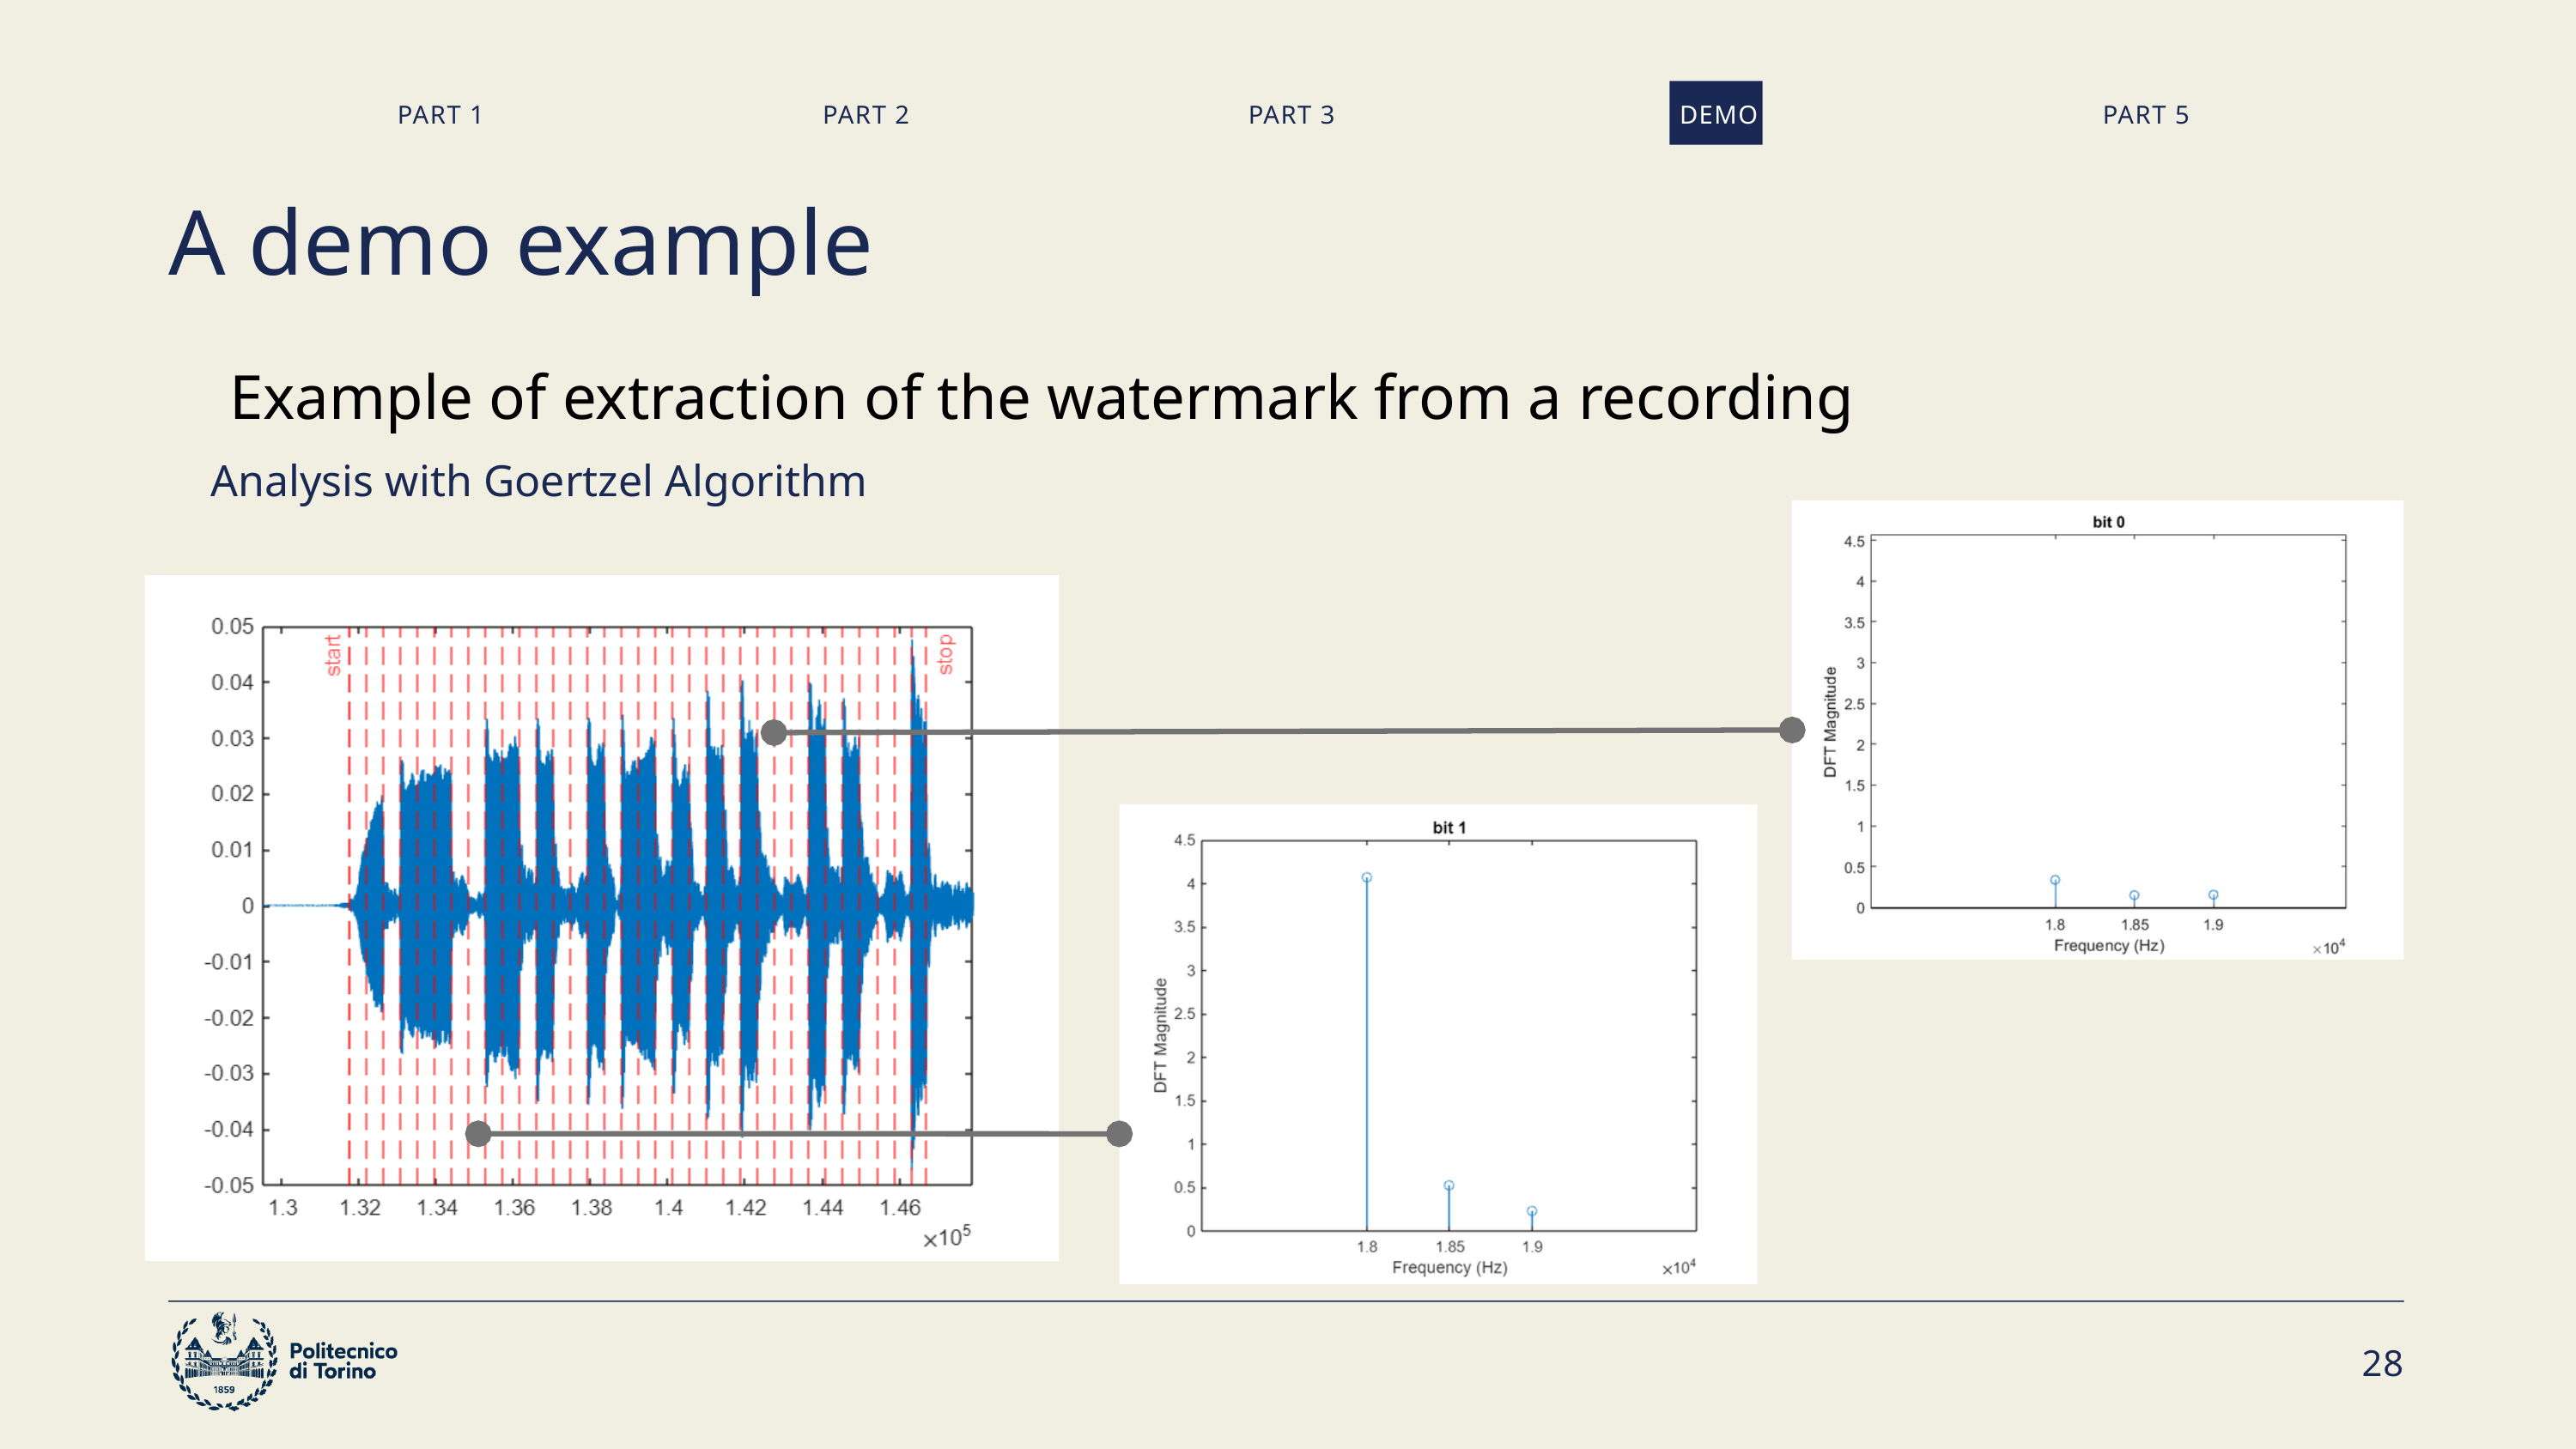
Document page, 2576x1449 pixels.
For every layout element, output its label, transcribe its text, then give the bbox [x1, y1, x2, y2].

text_box [168, 1310, 400, 1413]
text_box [1669, 81, 1763, 145]
text_box Example of extraction of the watermark from a recording [167, 346, 1918, 432]
text_box [469, 1125, 1128, 1143]
text_box PART 1 [397, 101, 493, 129]
text_box [764, 721, 1801, 742]
text_box PART 2 [823, 101, 919, 129]
text_box 28 [2147, 1333, 2404, 1384]
text_box PART 5 [2102, 101, 2202, 129]
text_box [144, 575, 1060, 1262]
text_box Analysis with Goertzel Algorithm [210, 440, 1288, 634]
text_box [1119, 804, 1758, 1284]
text_box PART 3 [1248, 101, 1344, 129]
text_box A demo example [168, 198, 1919, 293]
text_box [1792, 500, 2404, 960]
